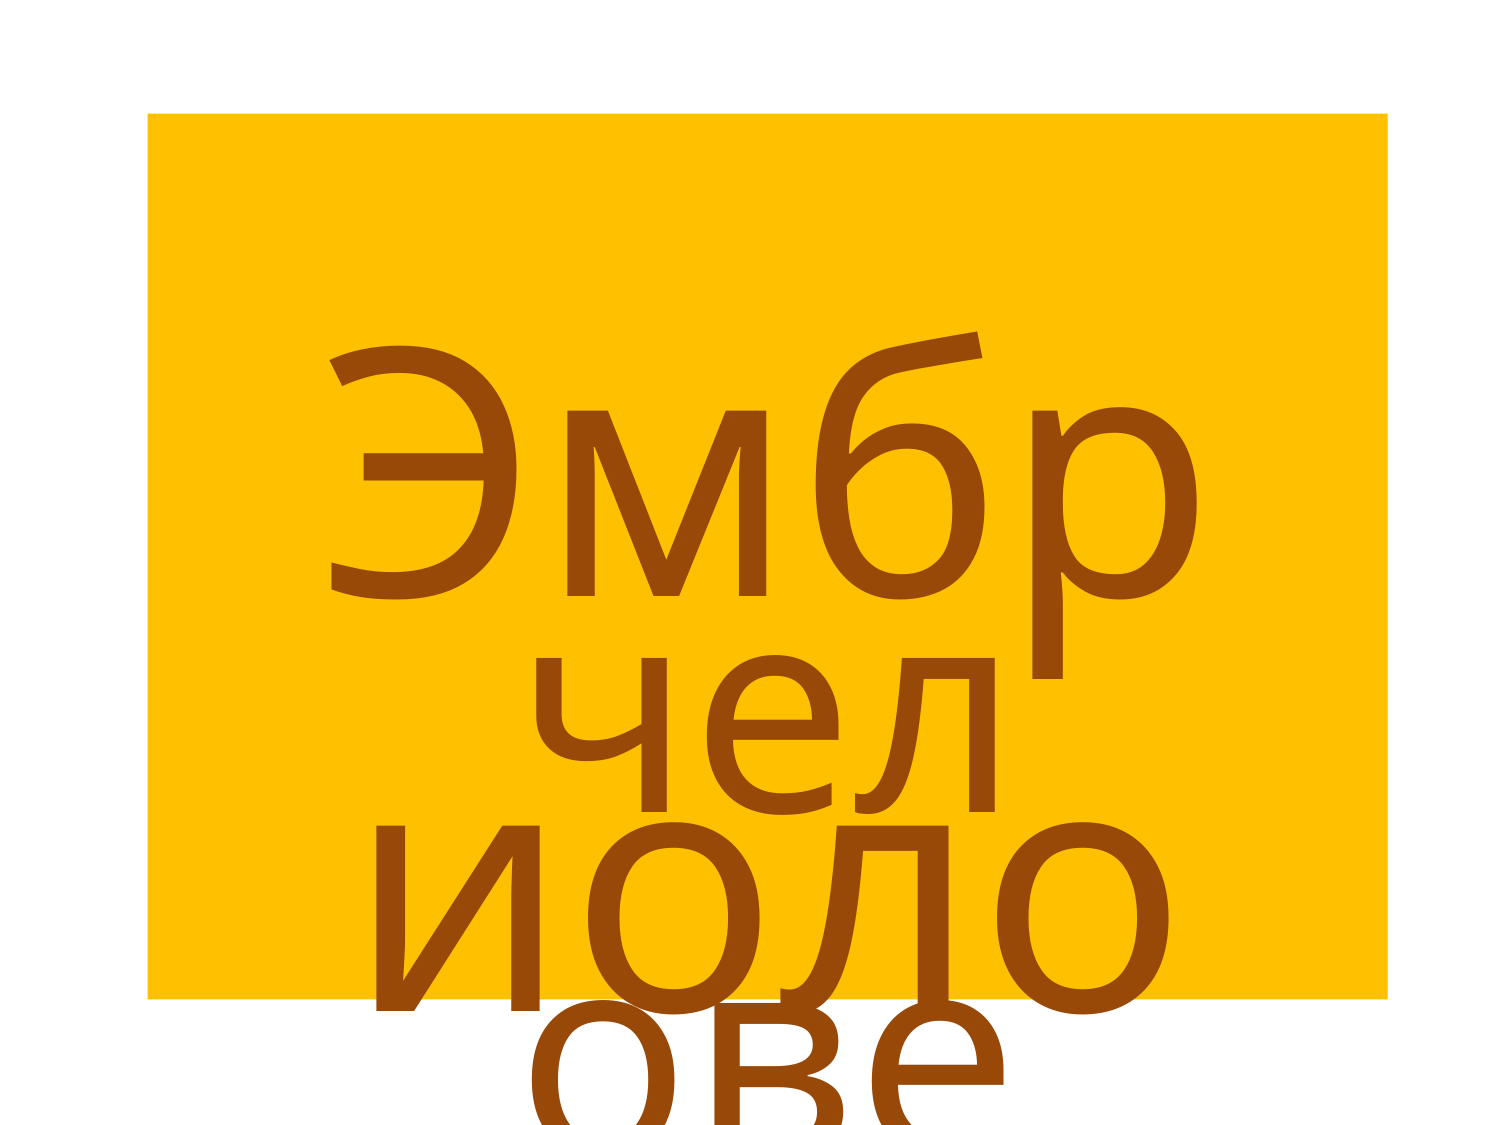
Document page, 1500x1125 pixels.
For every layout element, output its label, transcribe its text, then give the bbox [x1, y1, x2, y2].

text_box Эмбриология [268, 242, 1267, 1125]
text_box [145, 111, 1390, 1001]
